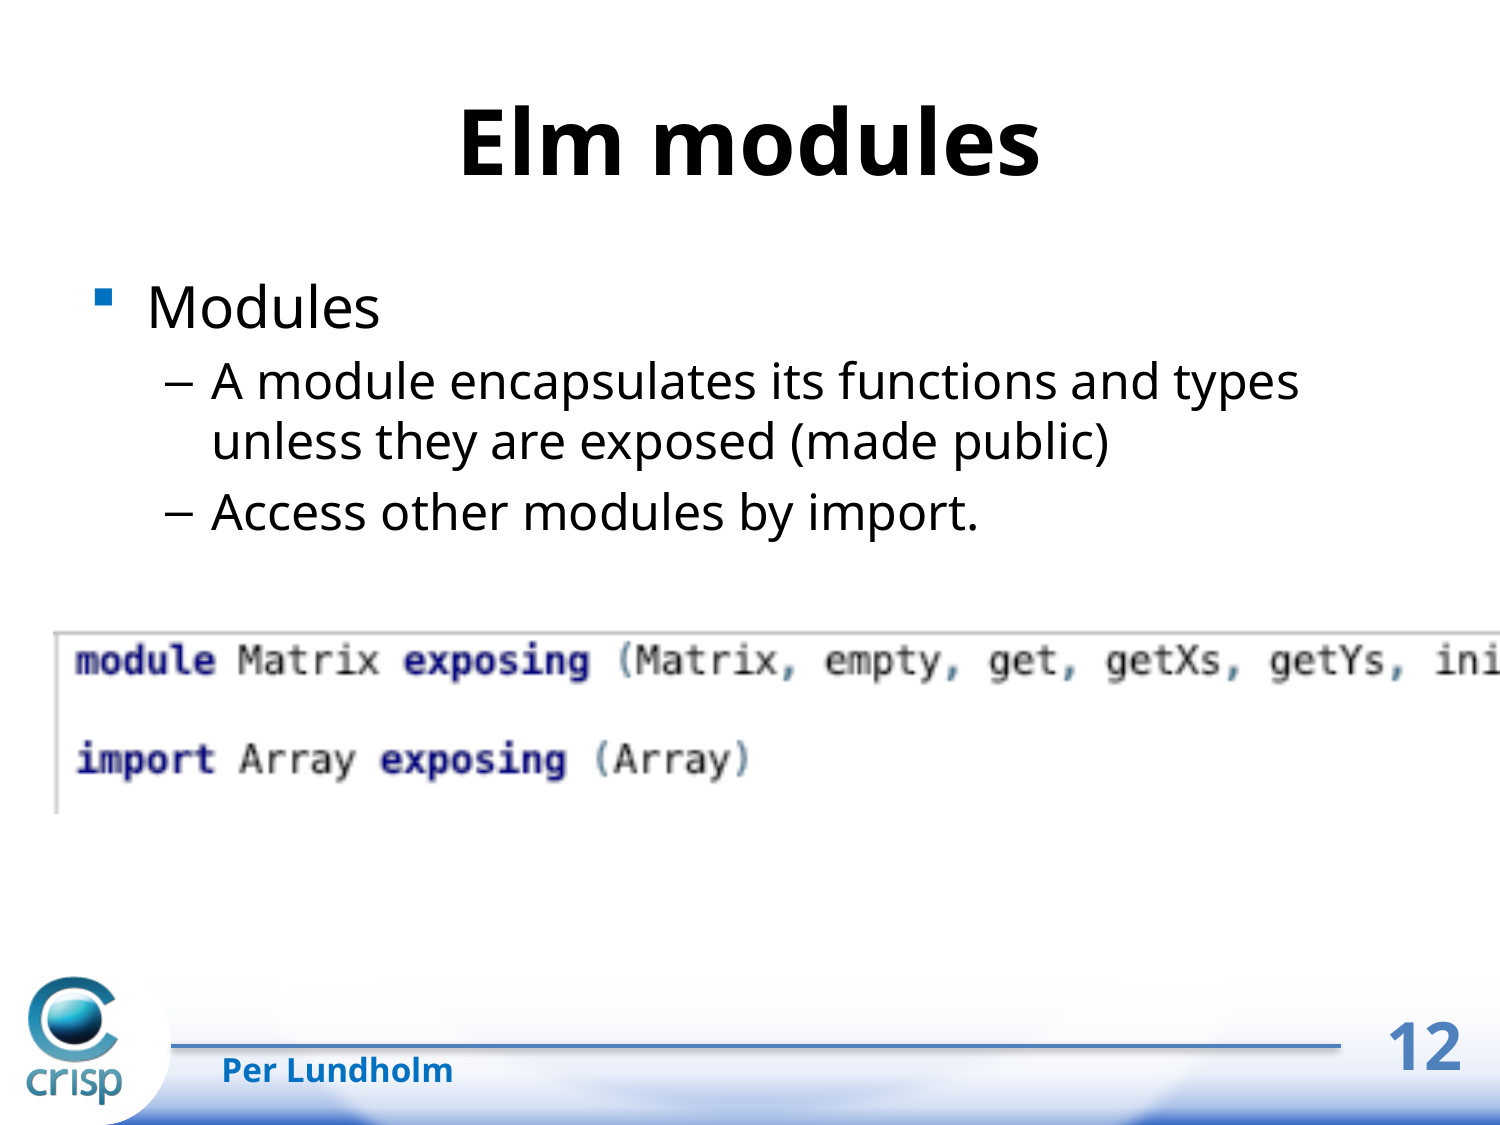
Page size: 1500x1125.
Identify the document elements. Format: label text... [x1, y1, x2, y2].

title Elm modules [75, 45, 1425, 233]
picture [52, 625, 1500, 814]
footer Per Lundholm [206, 1042, 1048, 1102]
list Modules A module encapsulates its functions and types unless they are exposed (made public) Access other modules by import. [75, 262, 1425, 563]
slide_number 12 [1128, 1041, 1478, 1102]
picture [0, 823, 1500, 1125]
